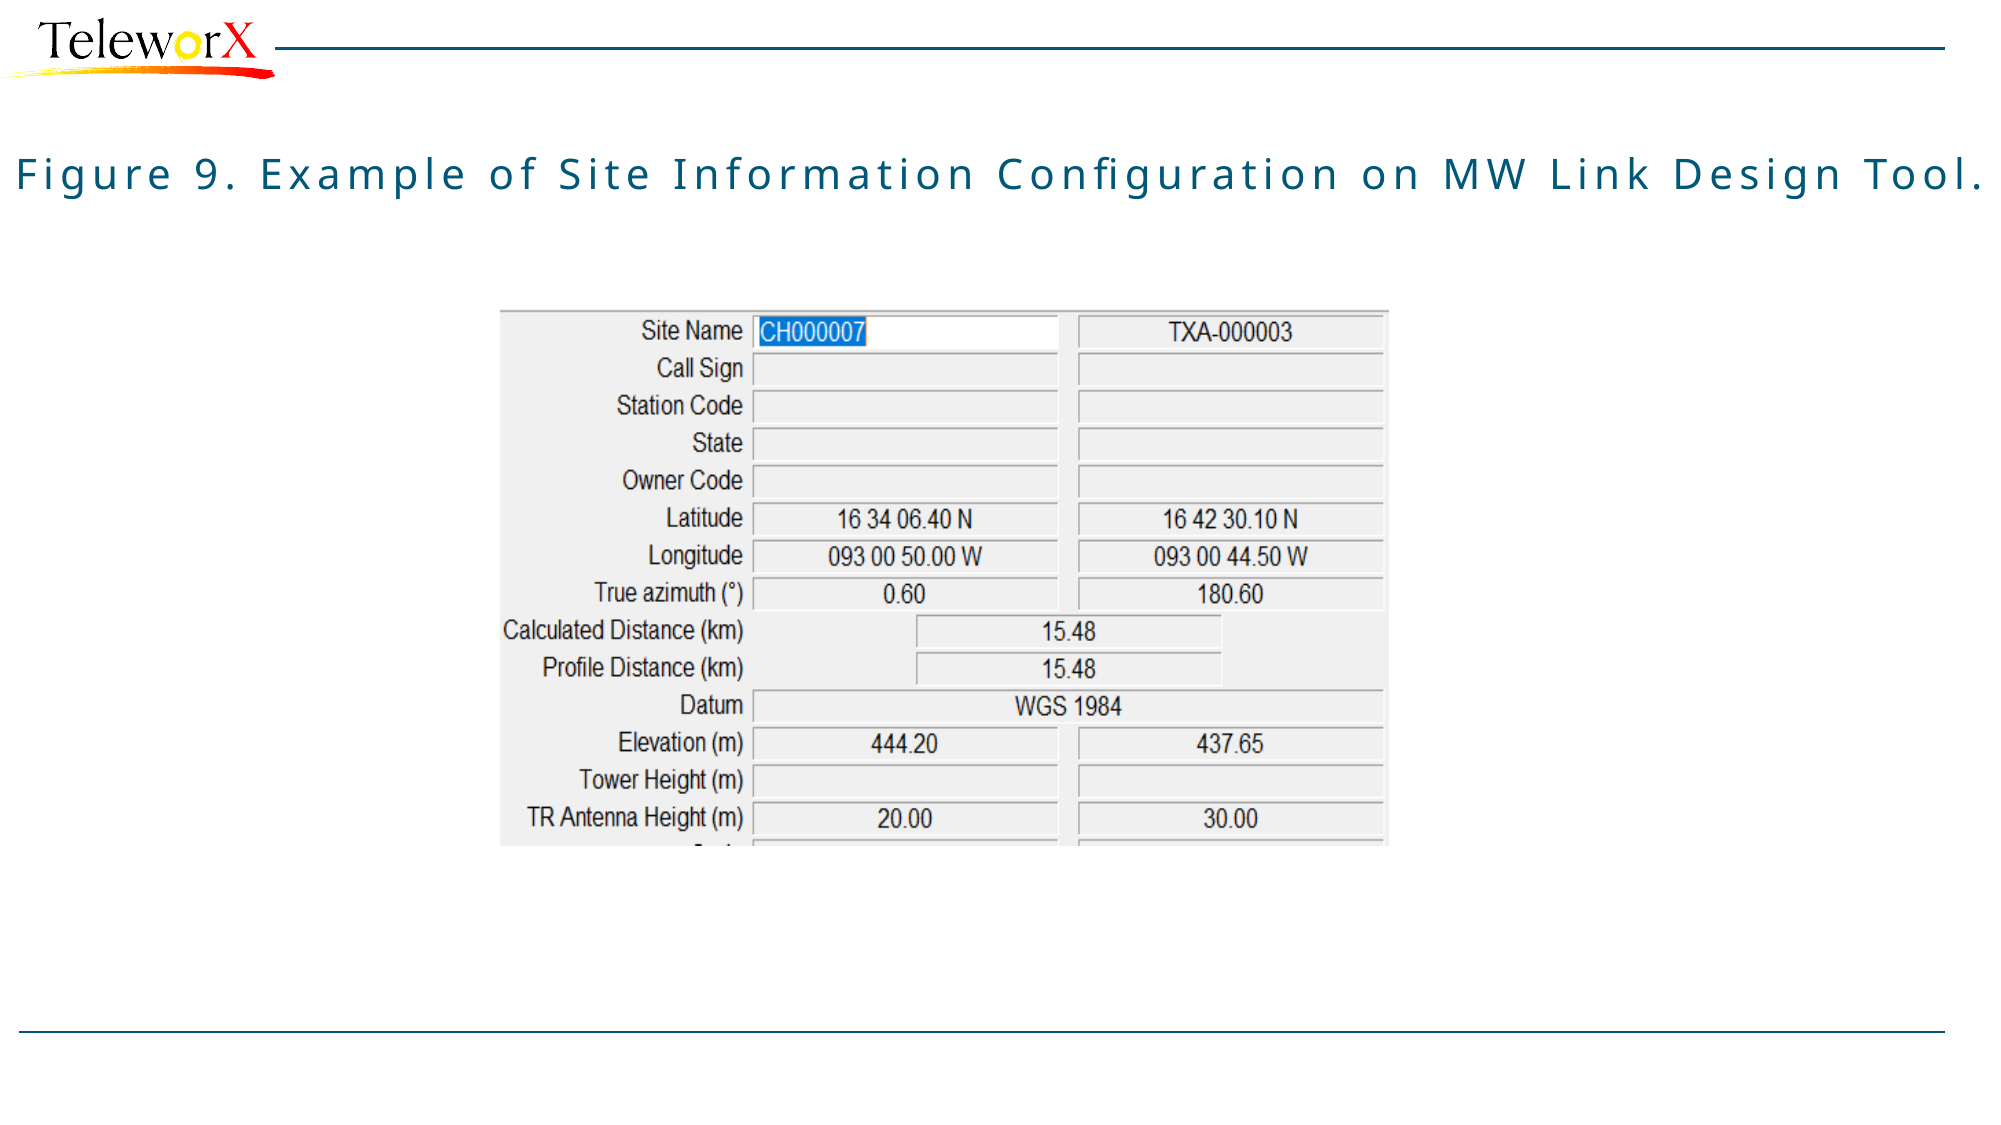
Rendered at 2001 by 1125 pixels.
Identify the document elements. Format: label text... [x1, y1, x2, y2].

title Figure 9. Example of Site Information Configuration on MW Link Design Tool. [0, 115, 2000, 206]
picture [0, 17, 276, 80]
picture [500, 309, 1389, 846]
